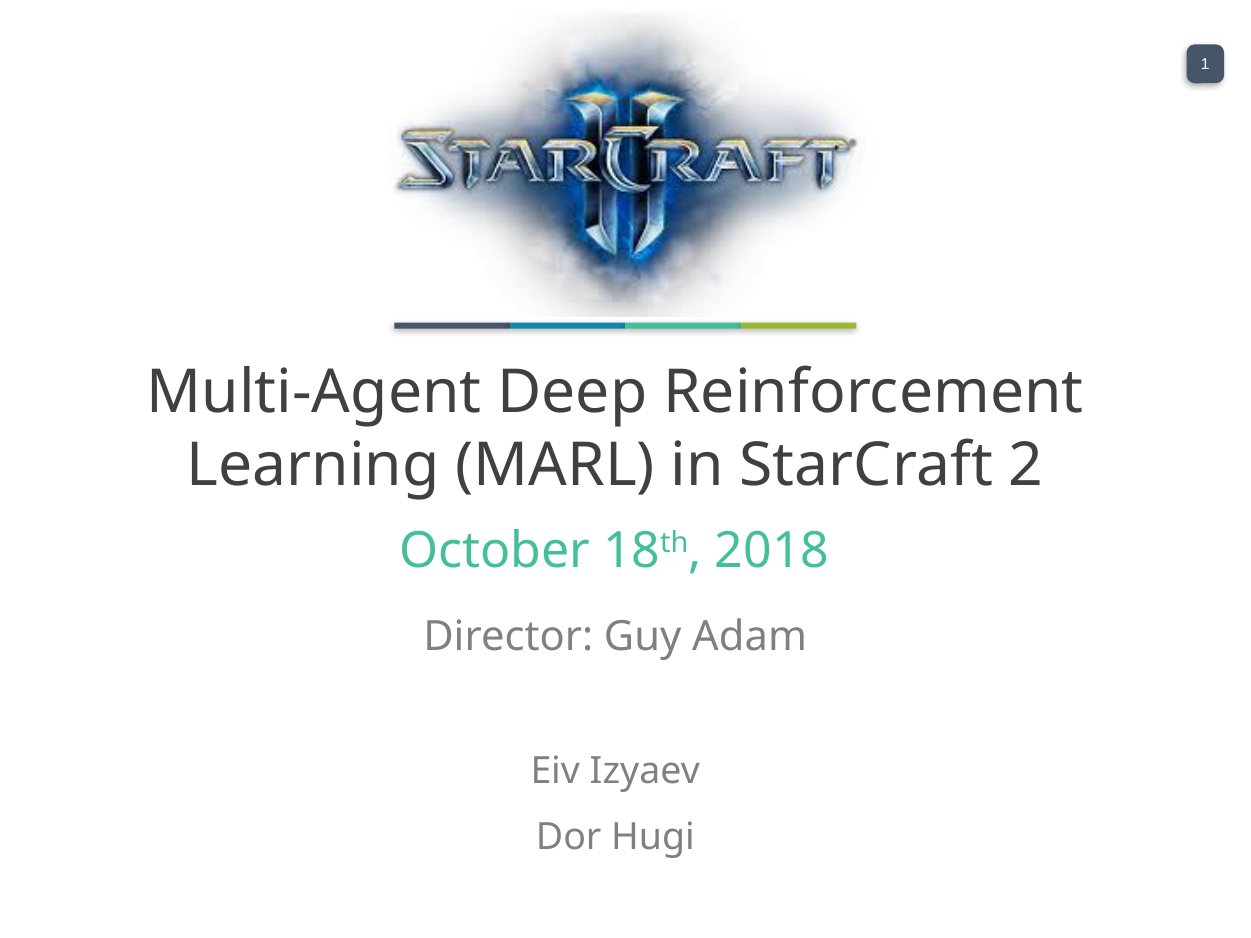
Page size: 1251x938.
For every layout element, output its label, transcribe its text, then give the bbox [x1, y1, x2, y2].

list October 18th, 2018 [382, 531, 846, 564]
list Director: Guy Adam Eiv Izyaev Dor Hugi [385, 593, 846, 804]
picture [373, 7, 876, 317]
list Multi-Agent Deep Reinforcement Learning (MARL) in StarCraft 2 [142, 399, 1089, 449]
